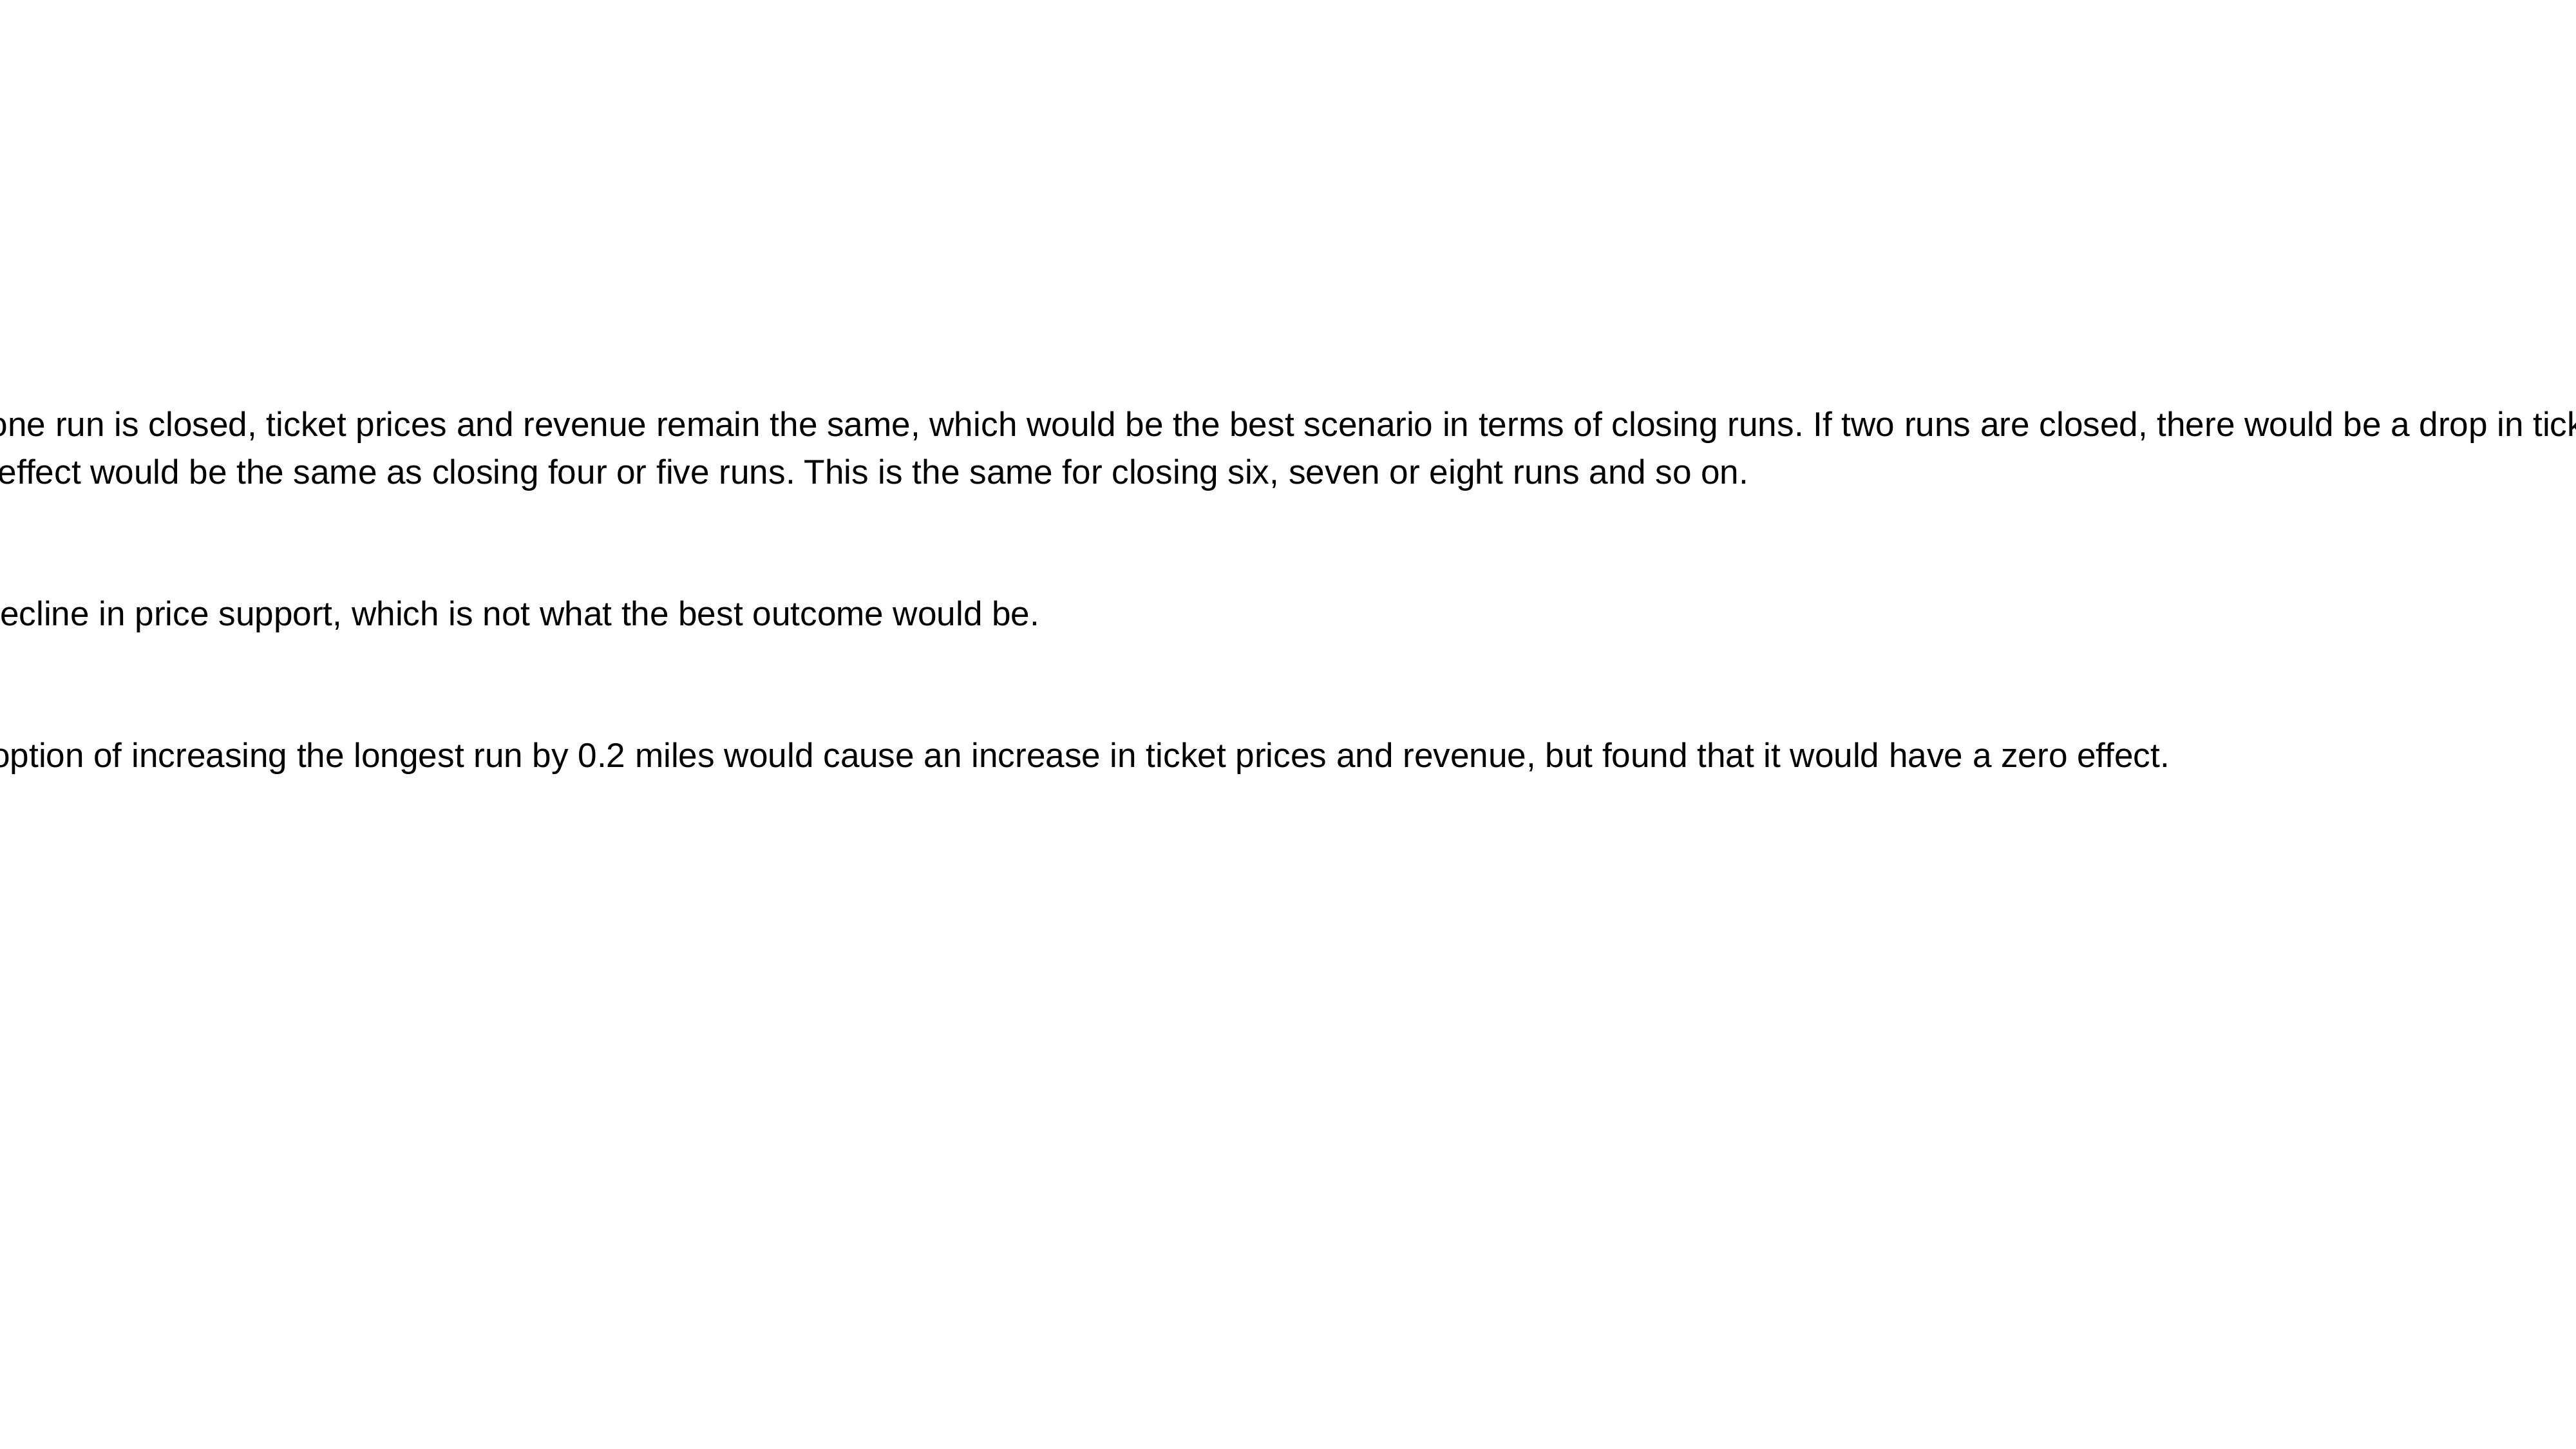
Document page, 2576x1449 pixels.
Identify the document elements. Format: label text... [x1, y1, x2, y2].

text_box The above graphs show that if only one run is closed, ticket prices and revenue remain the same, which would be the best scenario in terms of closing runs. If two runs are closed, there would be a drop in ticket prices and revenue. Dropping three would lead to a further drop, but the effect would be the same as closing four or five runs. This is the same for closing six, seven or eight runs and so on. Overall, this option would lead to a decline in price support, which is not what the best outcome would be. The analysis checked if the second option of increasing the longest run by 0.2 miles would cause an increase in ticket prices and revenue, but found that it would have a zero effect. [0, 390, 2576, 874]
